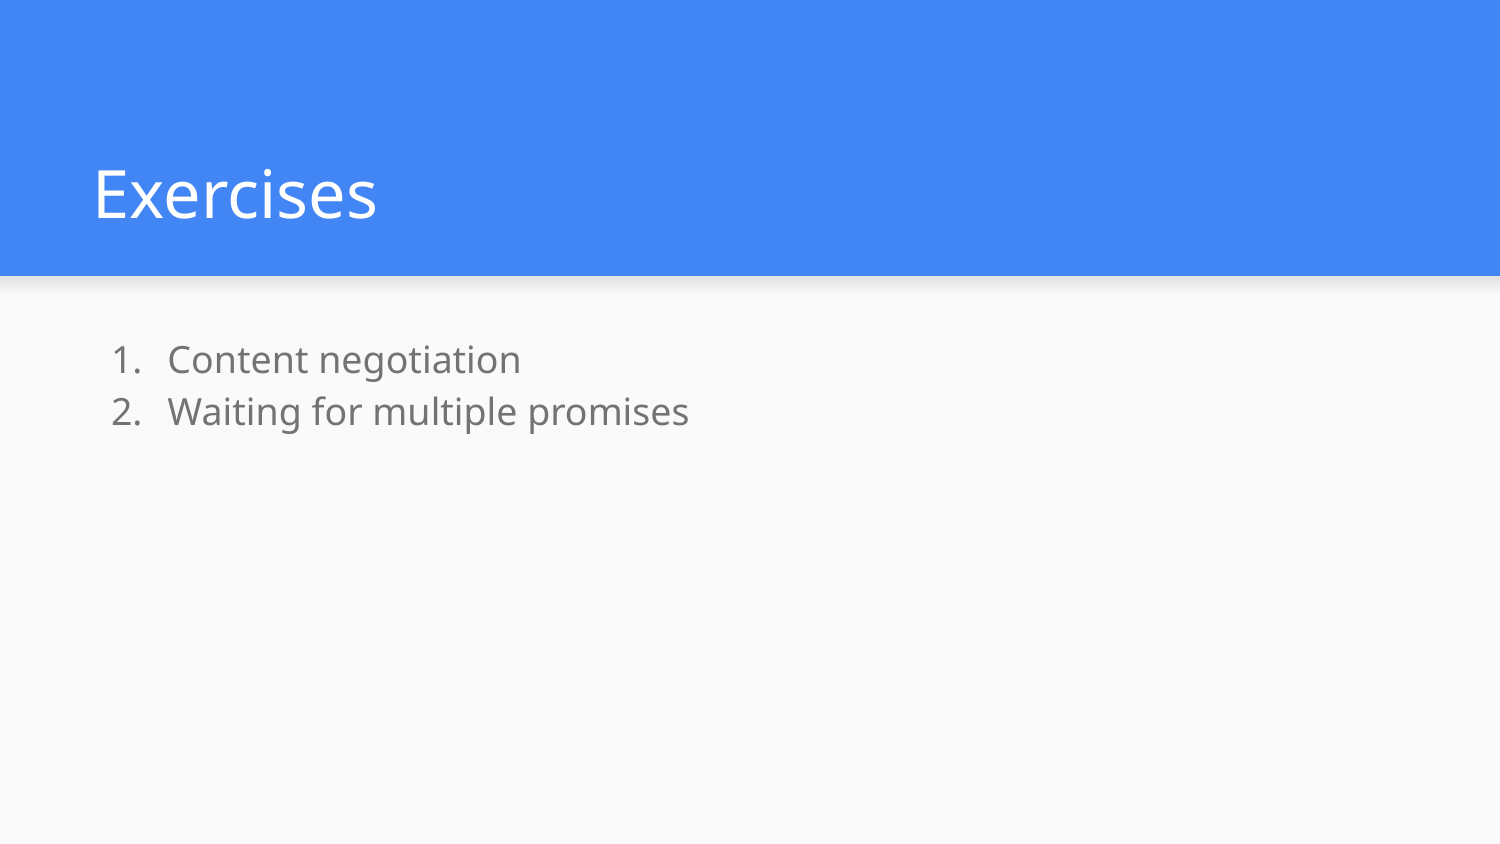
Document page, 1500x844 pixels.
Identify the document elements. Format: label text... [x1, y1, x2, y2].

list Content negotiation Waiting for multiple promises [77, 314, 1427, 760]
title Exercises [77, 121, 1427, 248]
